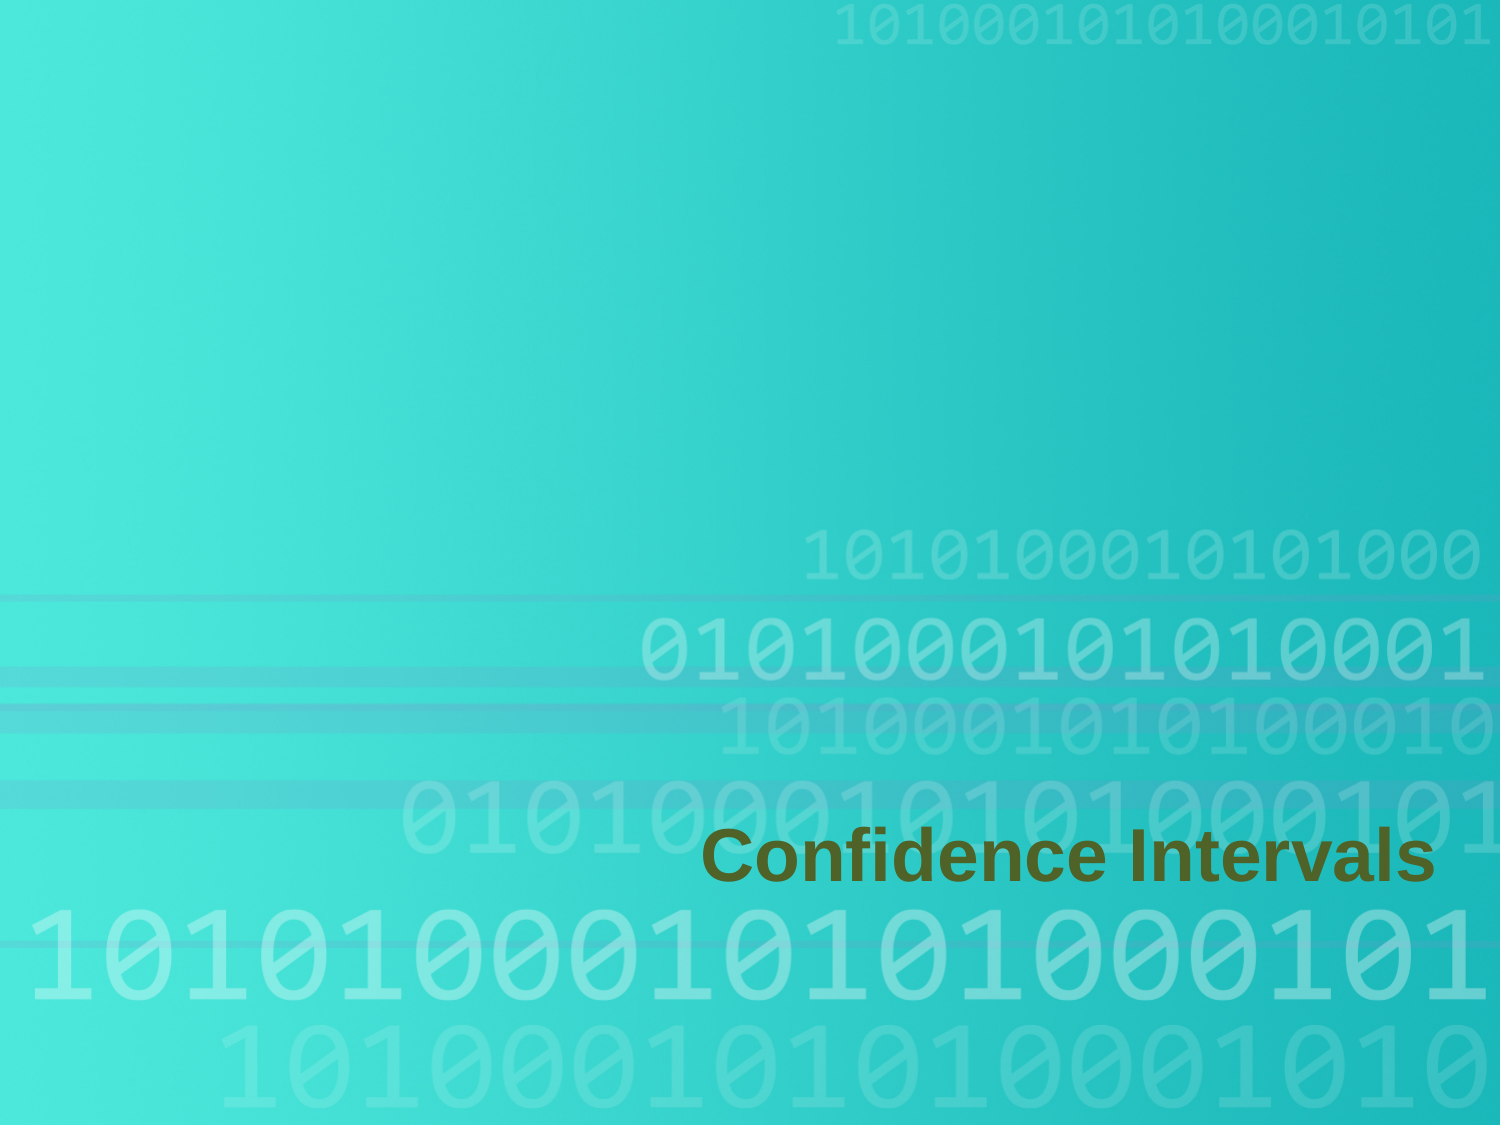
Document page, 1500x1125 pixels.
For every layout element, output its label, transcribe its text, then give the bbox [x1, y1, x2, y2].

text_box Confidence Intervals [667, 798, 1453, 904]
picture [0, 0, 1500, 1125]
